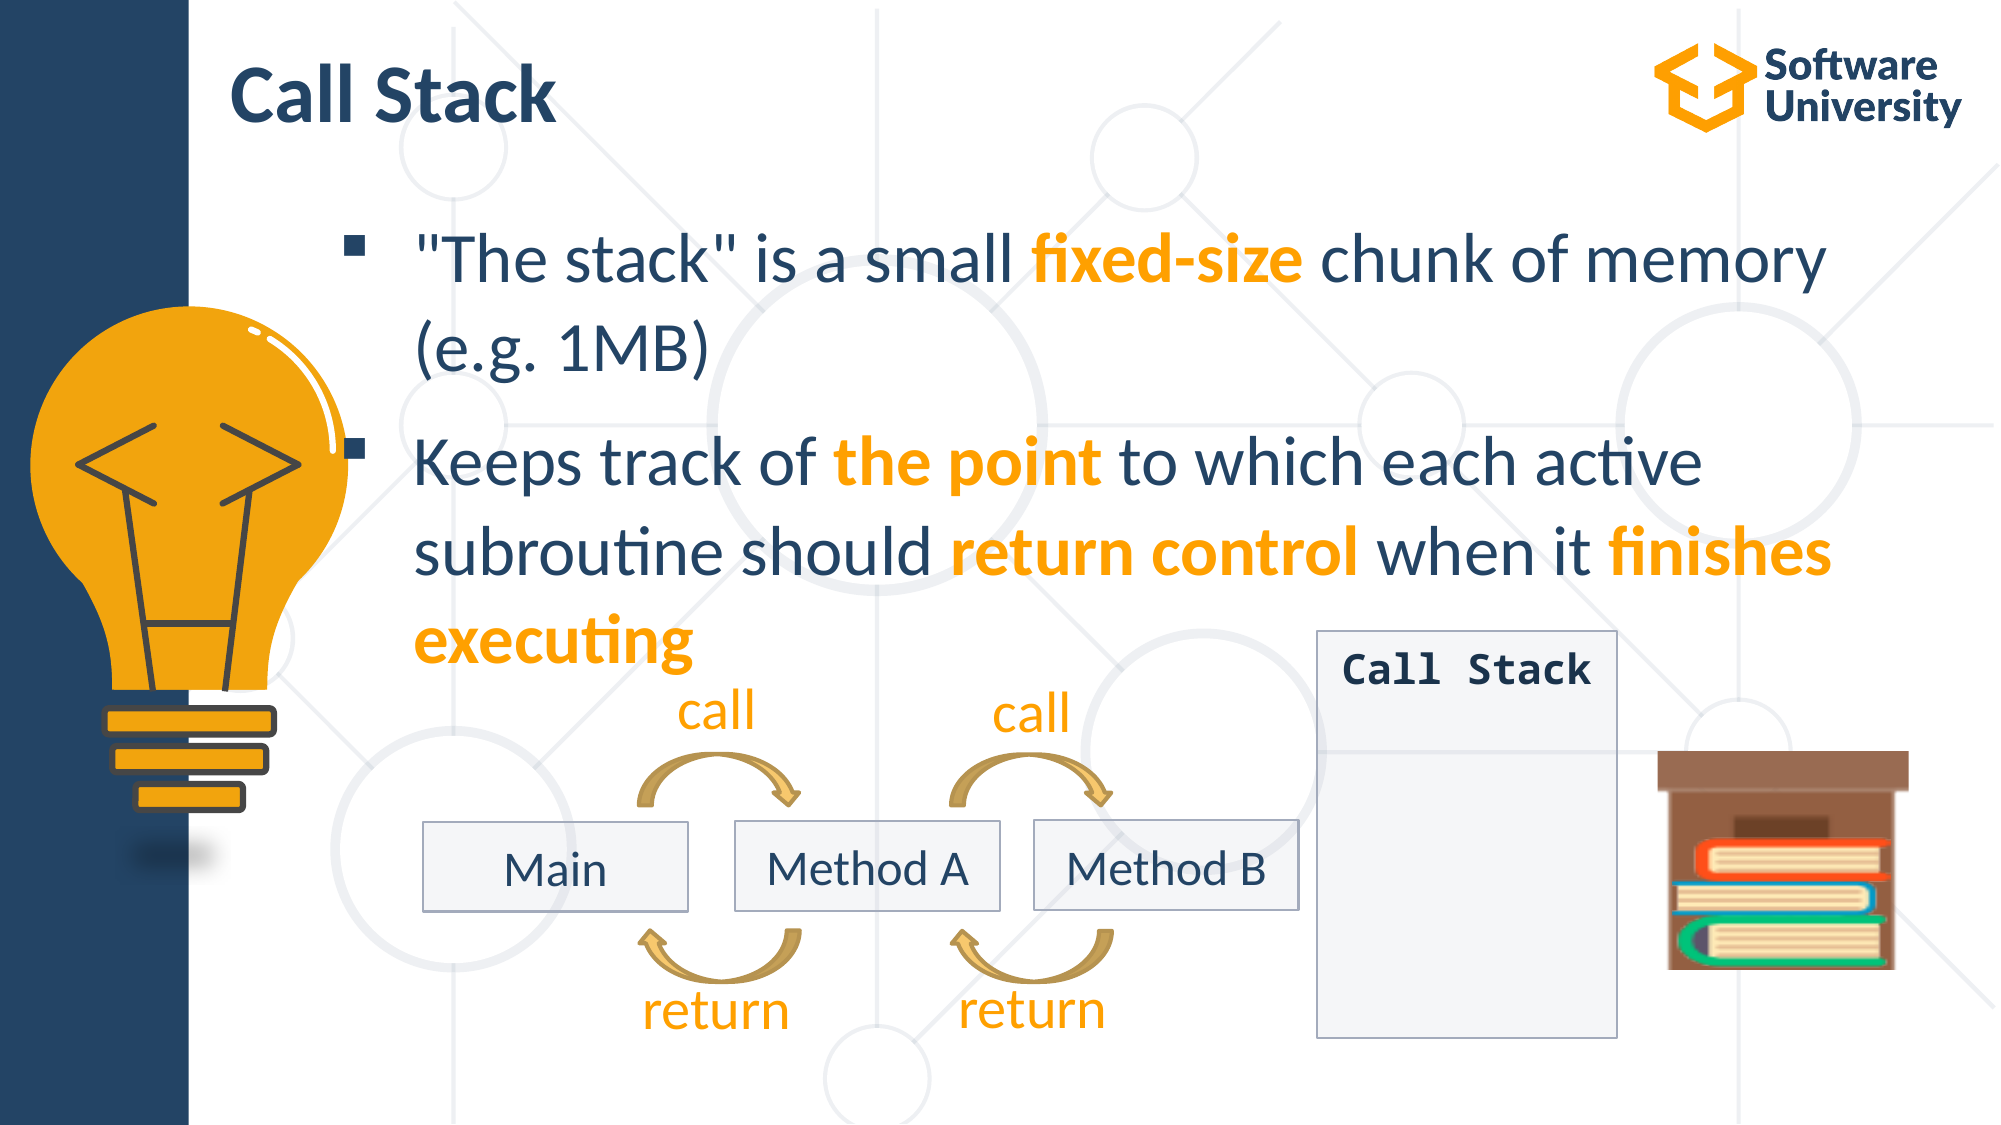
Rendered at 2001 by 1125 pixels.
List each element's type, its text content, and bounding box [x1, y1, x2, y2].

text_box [632, 673, 802, 806]
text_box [614, 930, 819, 1039]
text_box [1657, 750, 1909, 970]
title Call Stack [212, 16, 1591, 162]
text_box Main [423, 821, 688, 912]
text_box Method A [735, 820, 1000, 911]
text_box [1316, 630, 1617, 635]
picture [1641, 31, 1973, 145]
text_box Call Stack [1316, 635, 1617, 750]
list "The stack" is a small fixed-size chunk of memory (e.g. 1MB) Keeps track of the point to which each active subroutine should return control when it finishes executing [320, 201, 1950, 1068]
text_box Method B [1033, 820, 1299, 911]
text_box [930, 930, 1136, 1038]
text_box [947, 677, 1117, 806]
text_box [1316, 750, 1617, 1039]
